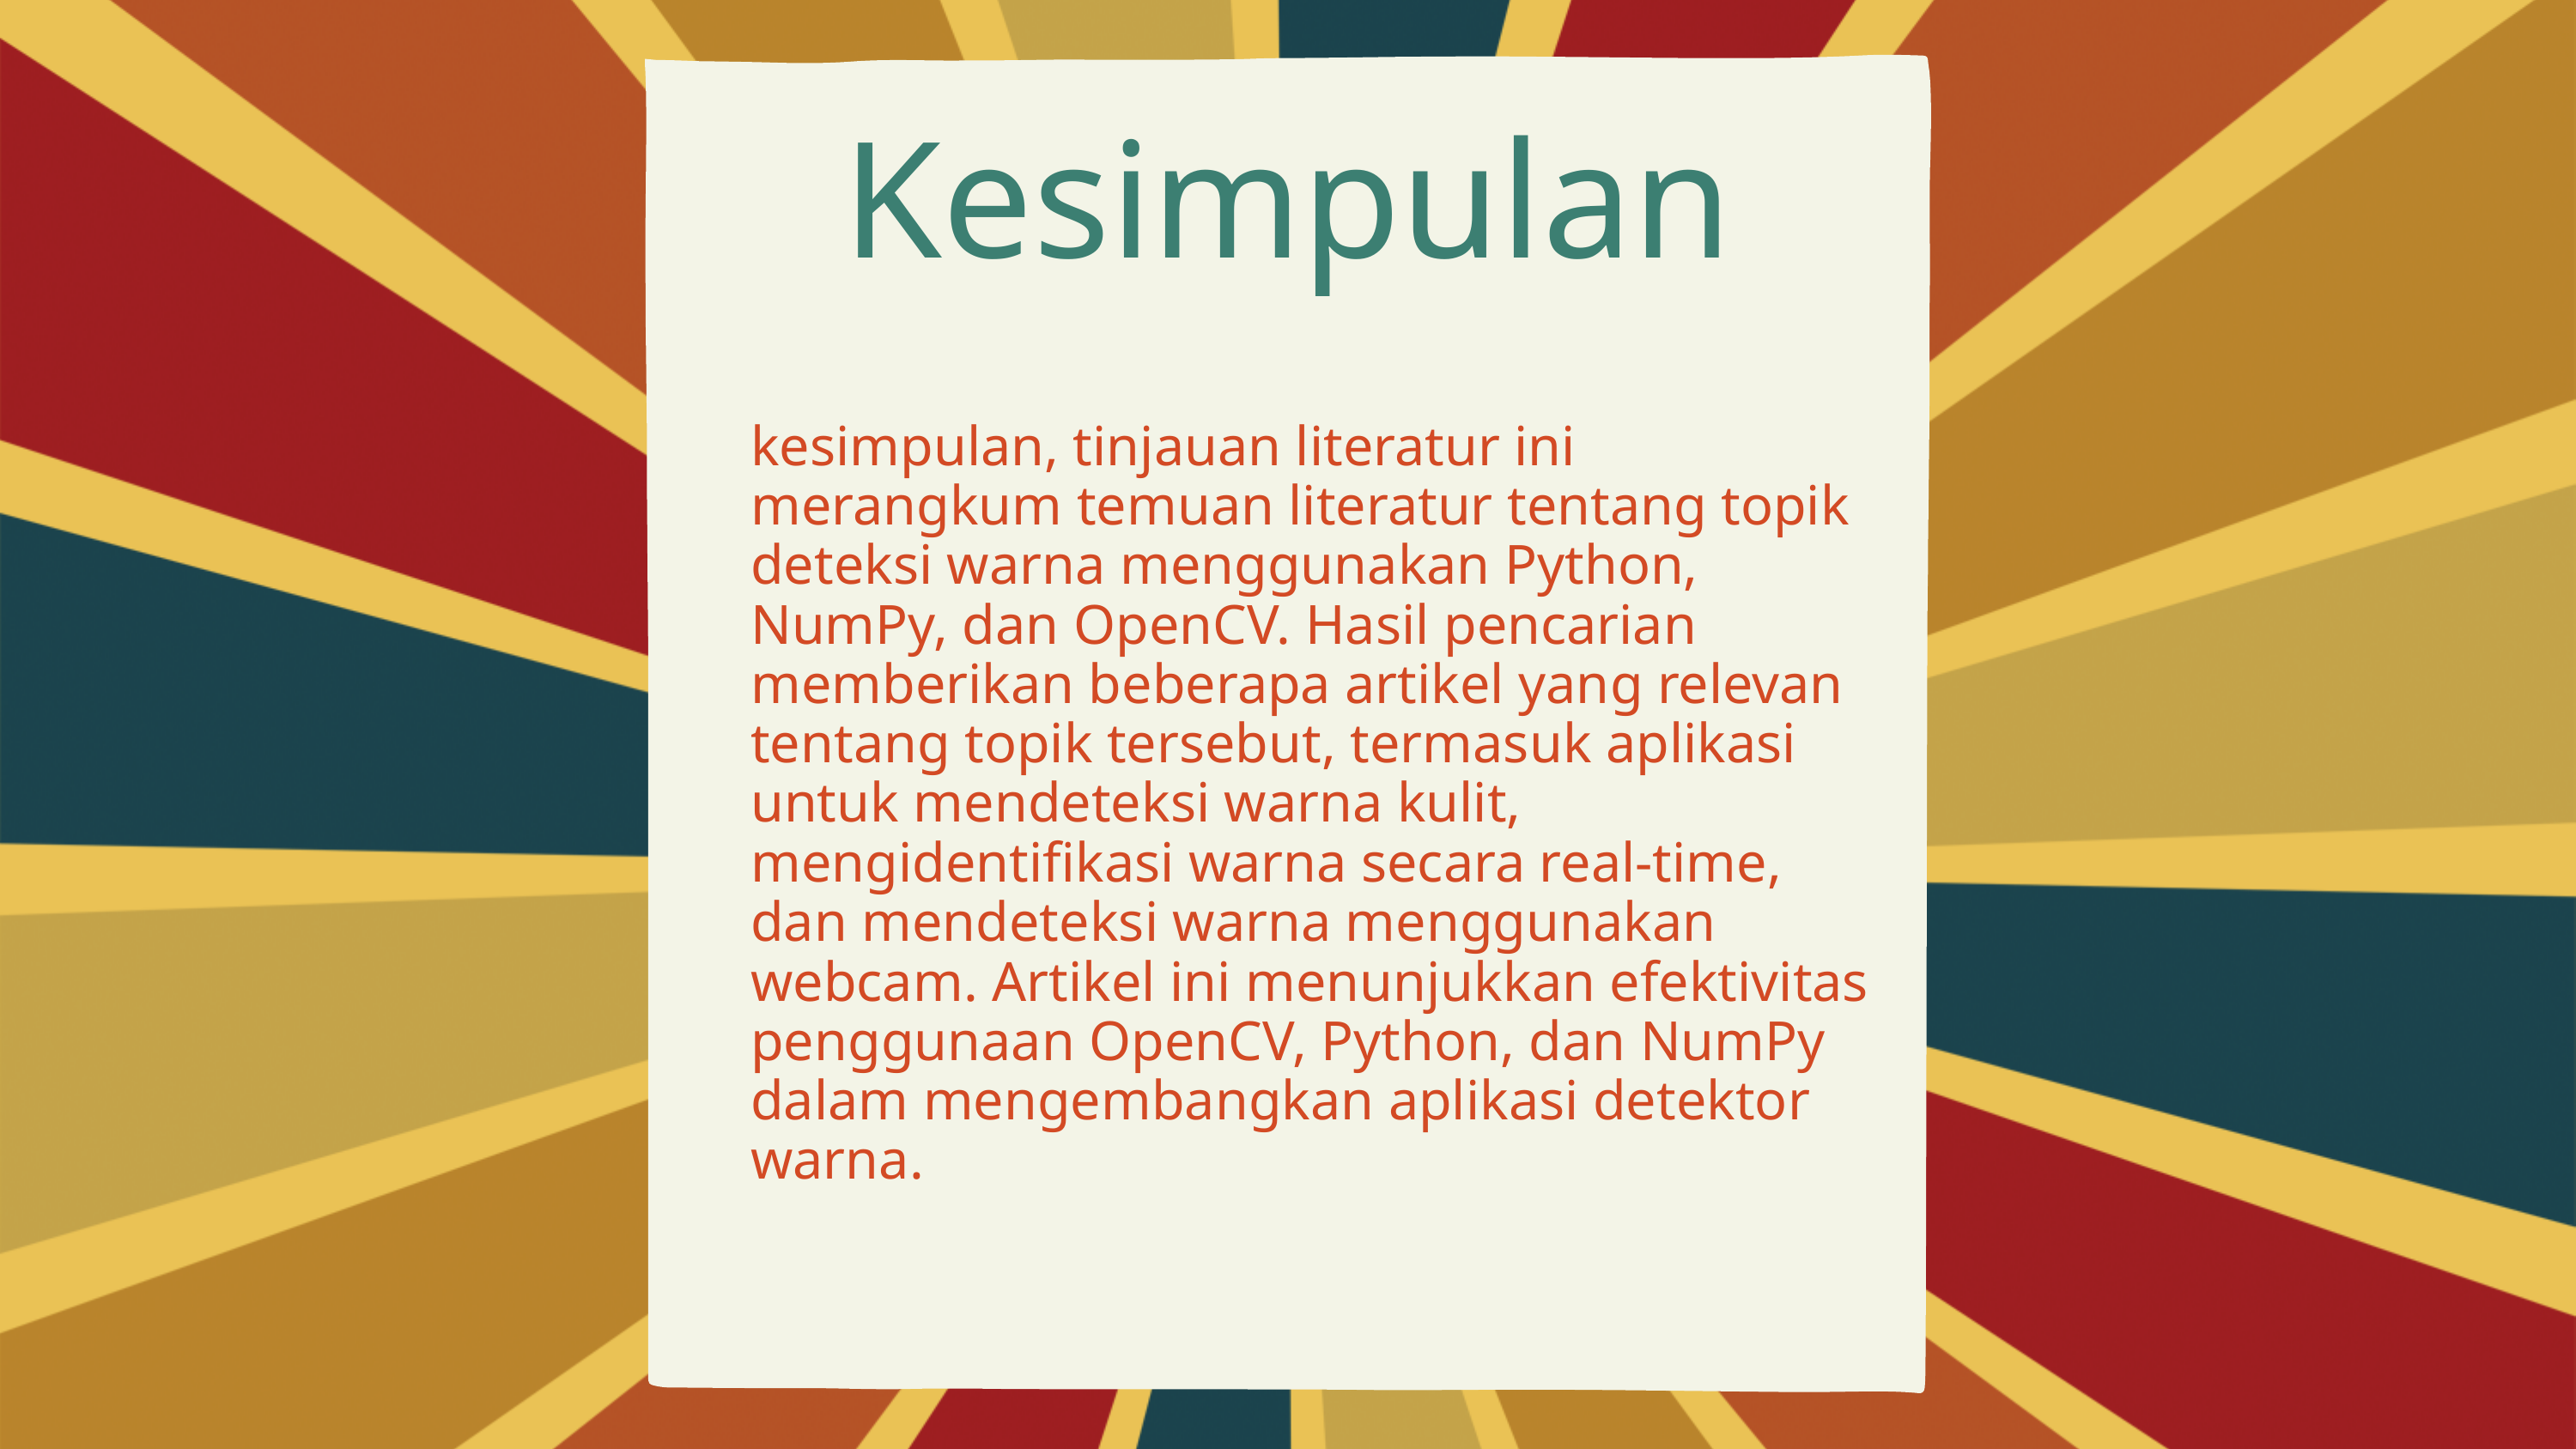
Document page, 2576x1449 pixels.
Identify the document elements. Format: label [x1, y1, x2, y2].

text_box [644, 54, 1932, 1394]
text_box [0, 0, 2576, 1449]
